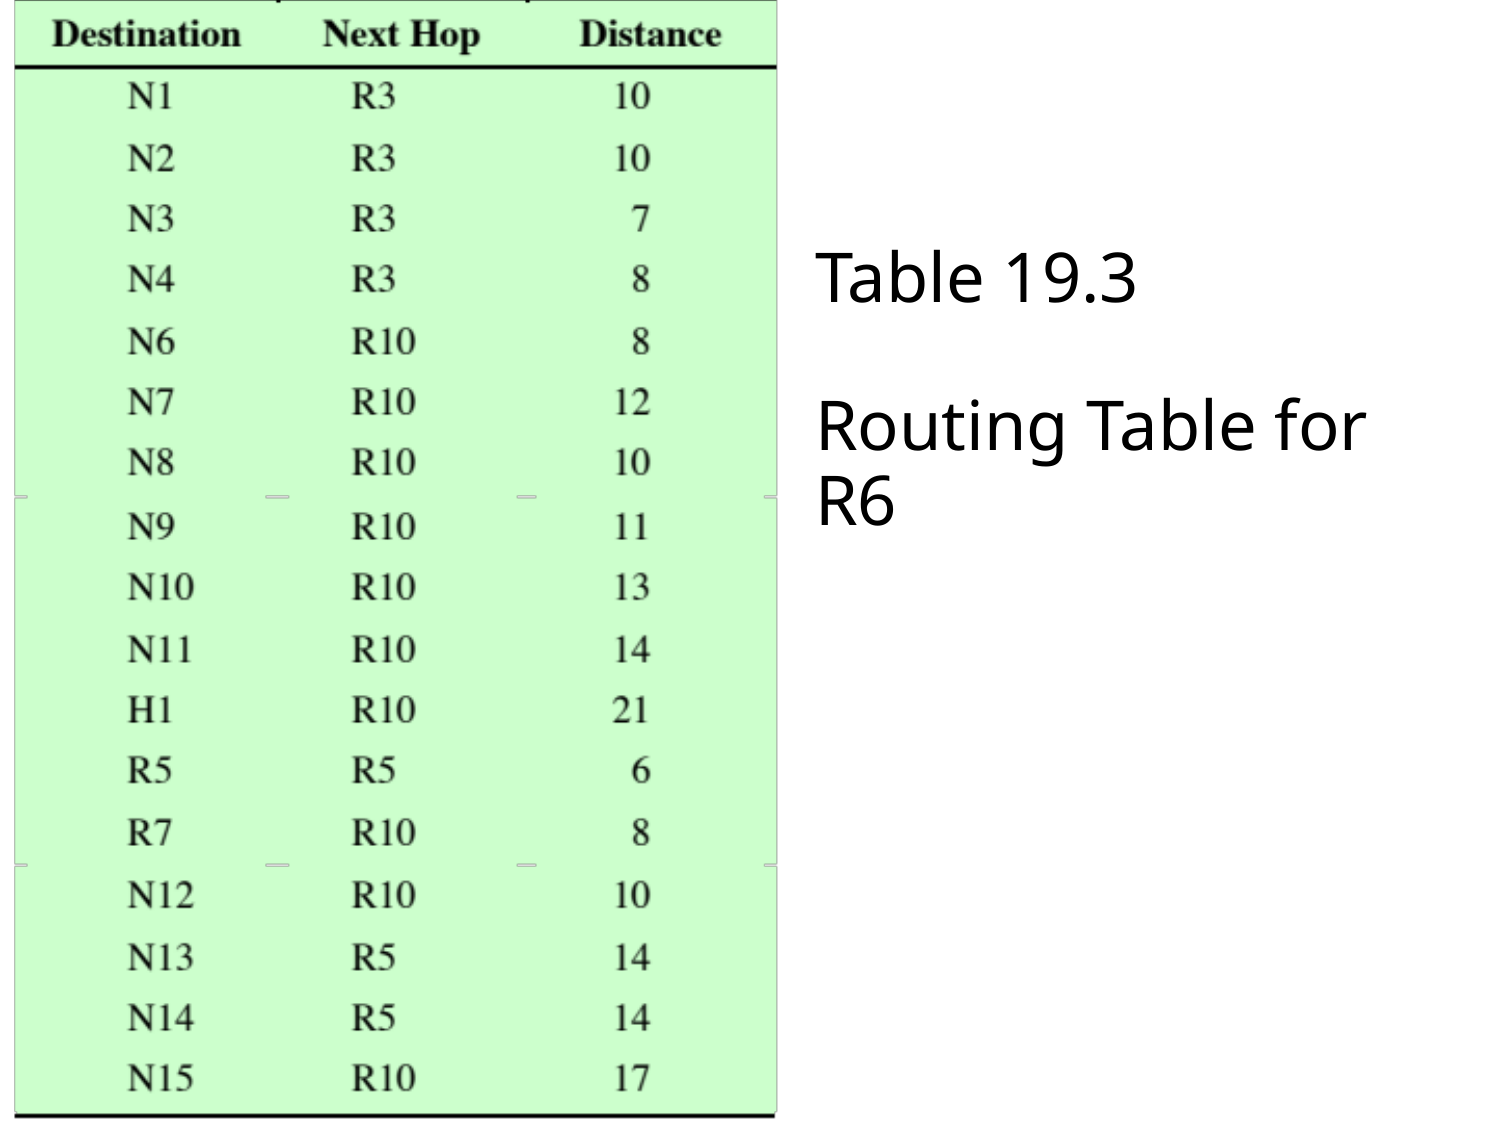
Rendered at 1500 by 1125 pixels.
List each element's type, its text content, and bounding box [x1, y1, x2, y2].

title Table 19.3 Routing Table for R6 [803, 45, 1425, 738]
picture [0, 0, 803, 1125]
